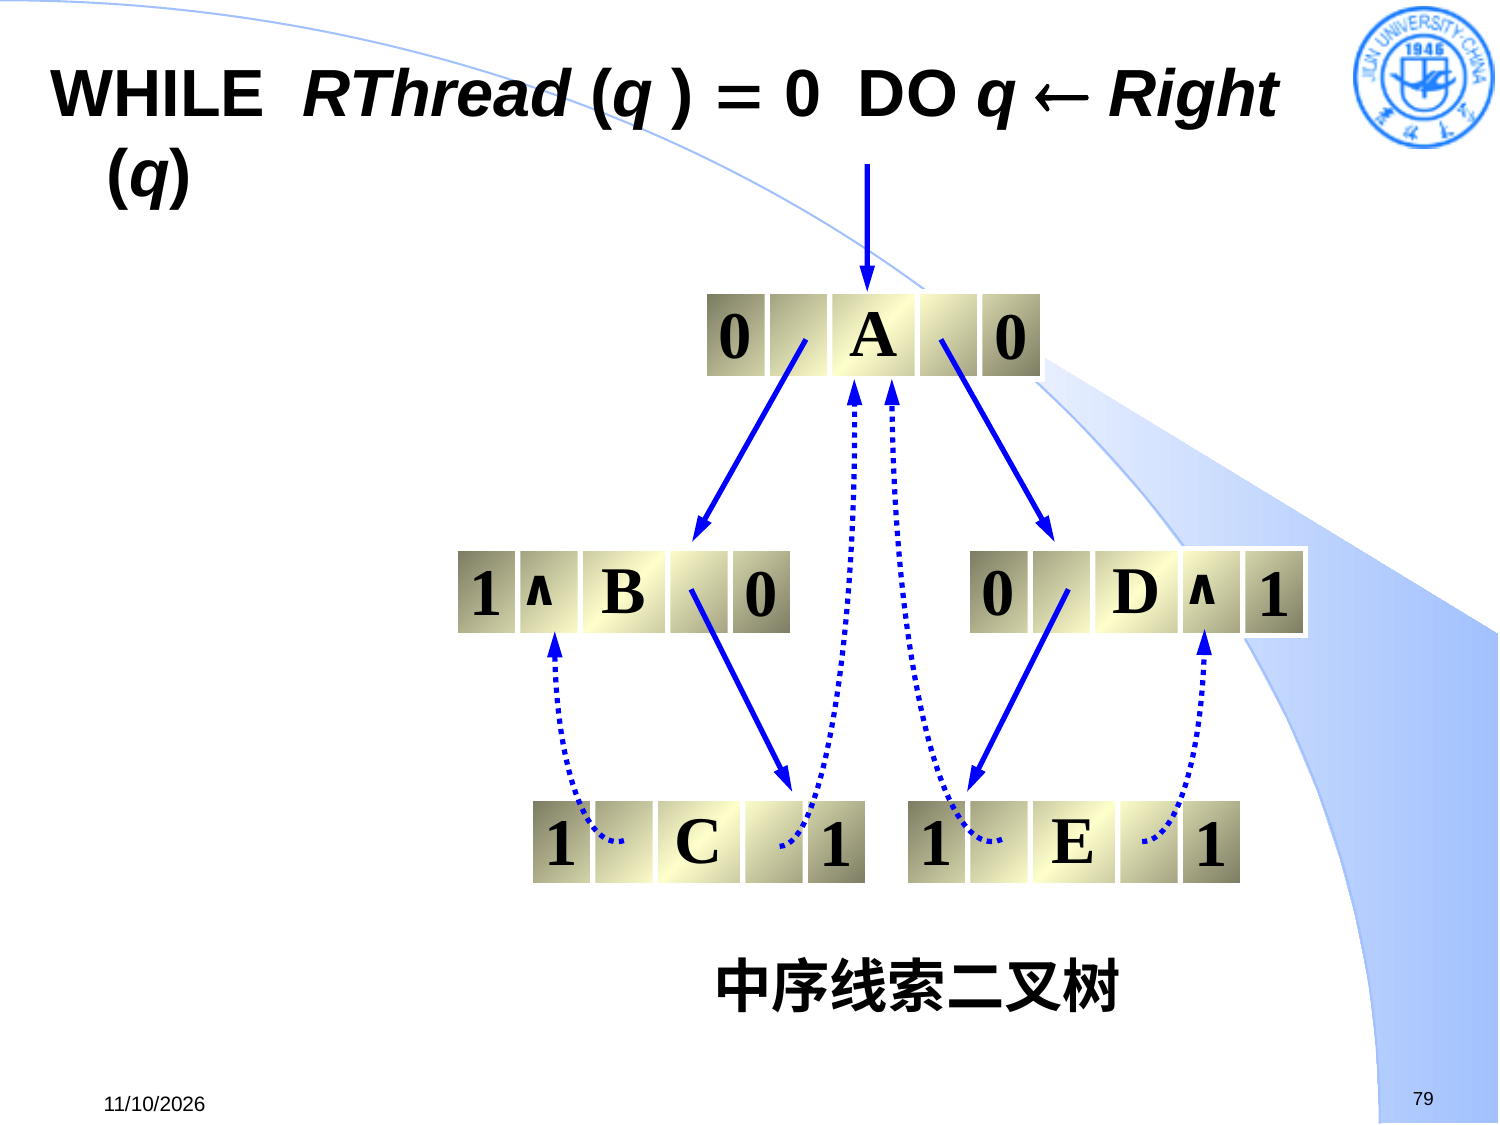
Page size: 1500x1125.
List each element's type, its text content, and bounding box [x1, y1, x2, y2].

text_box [454, 166, 1318, 1027]
picture [1353, 6, 1495, 149]
list WHILE RThread (q )  0 DO q  Right (q) [35, 42, 1395, 149]
